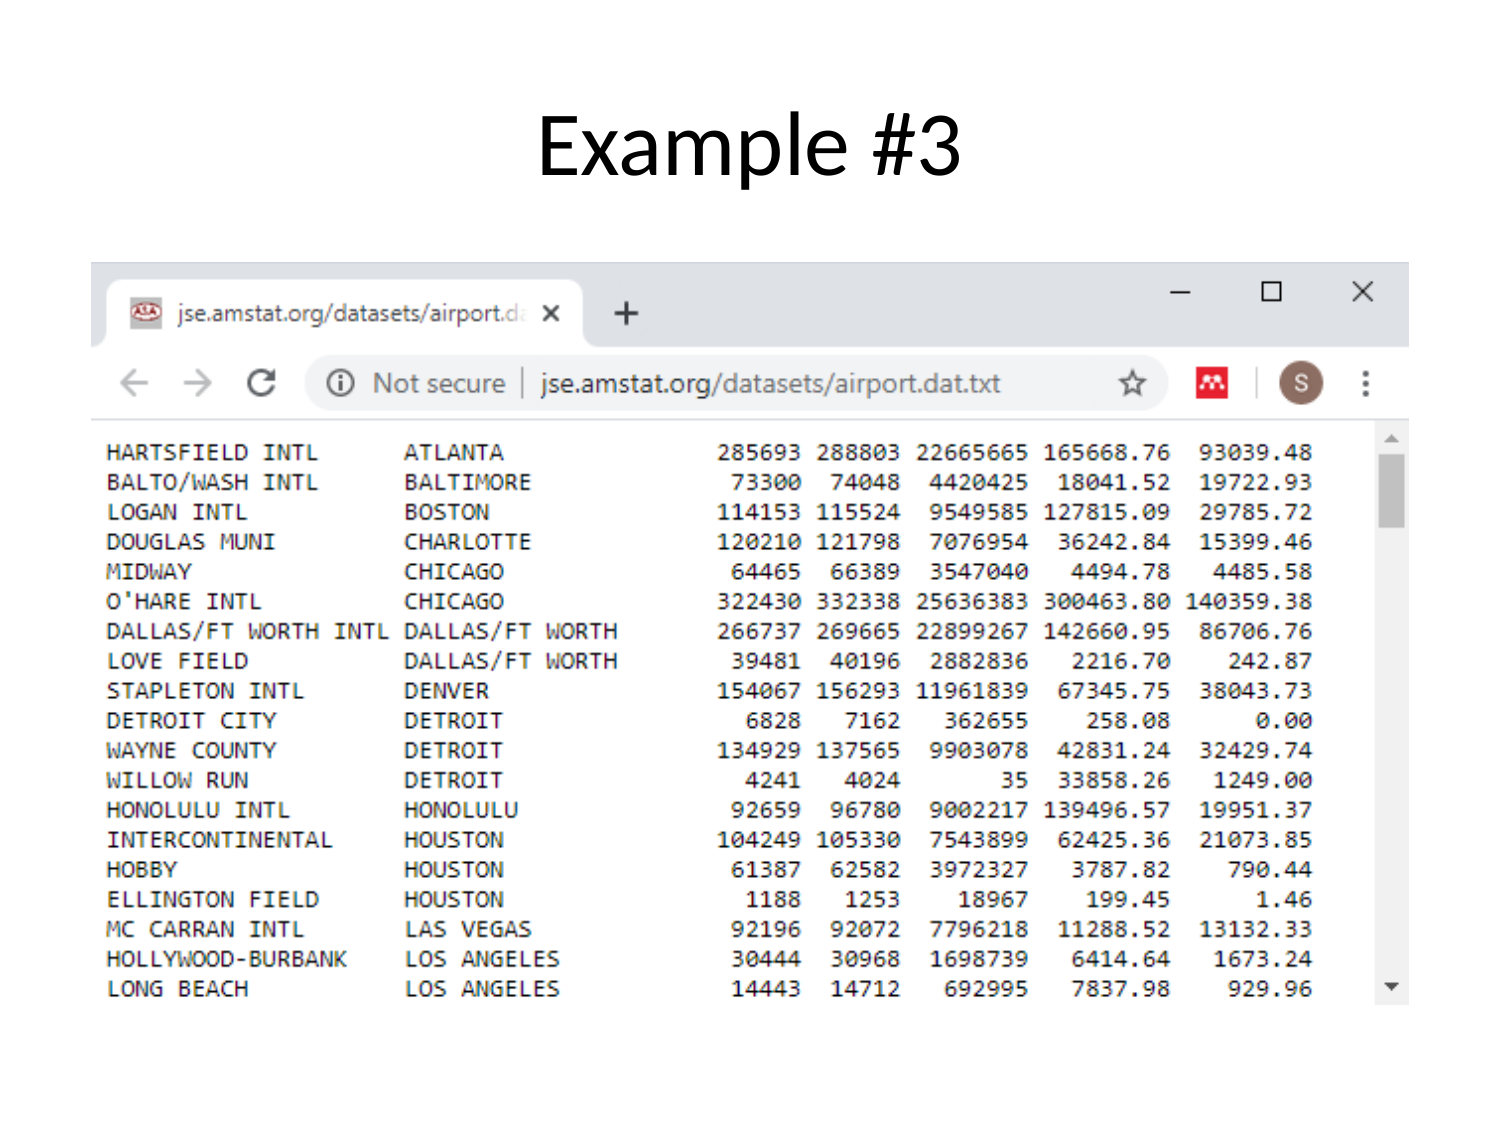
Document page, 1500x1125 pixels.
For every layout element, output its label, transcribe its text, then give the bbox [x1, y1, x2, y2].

title Example #3 [75, 45, 1425, 233]
picture [91, 262, 1409, 1005]
